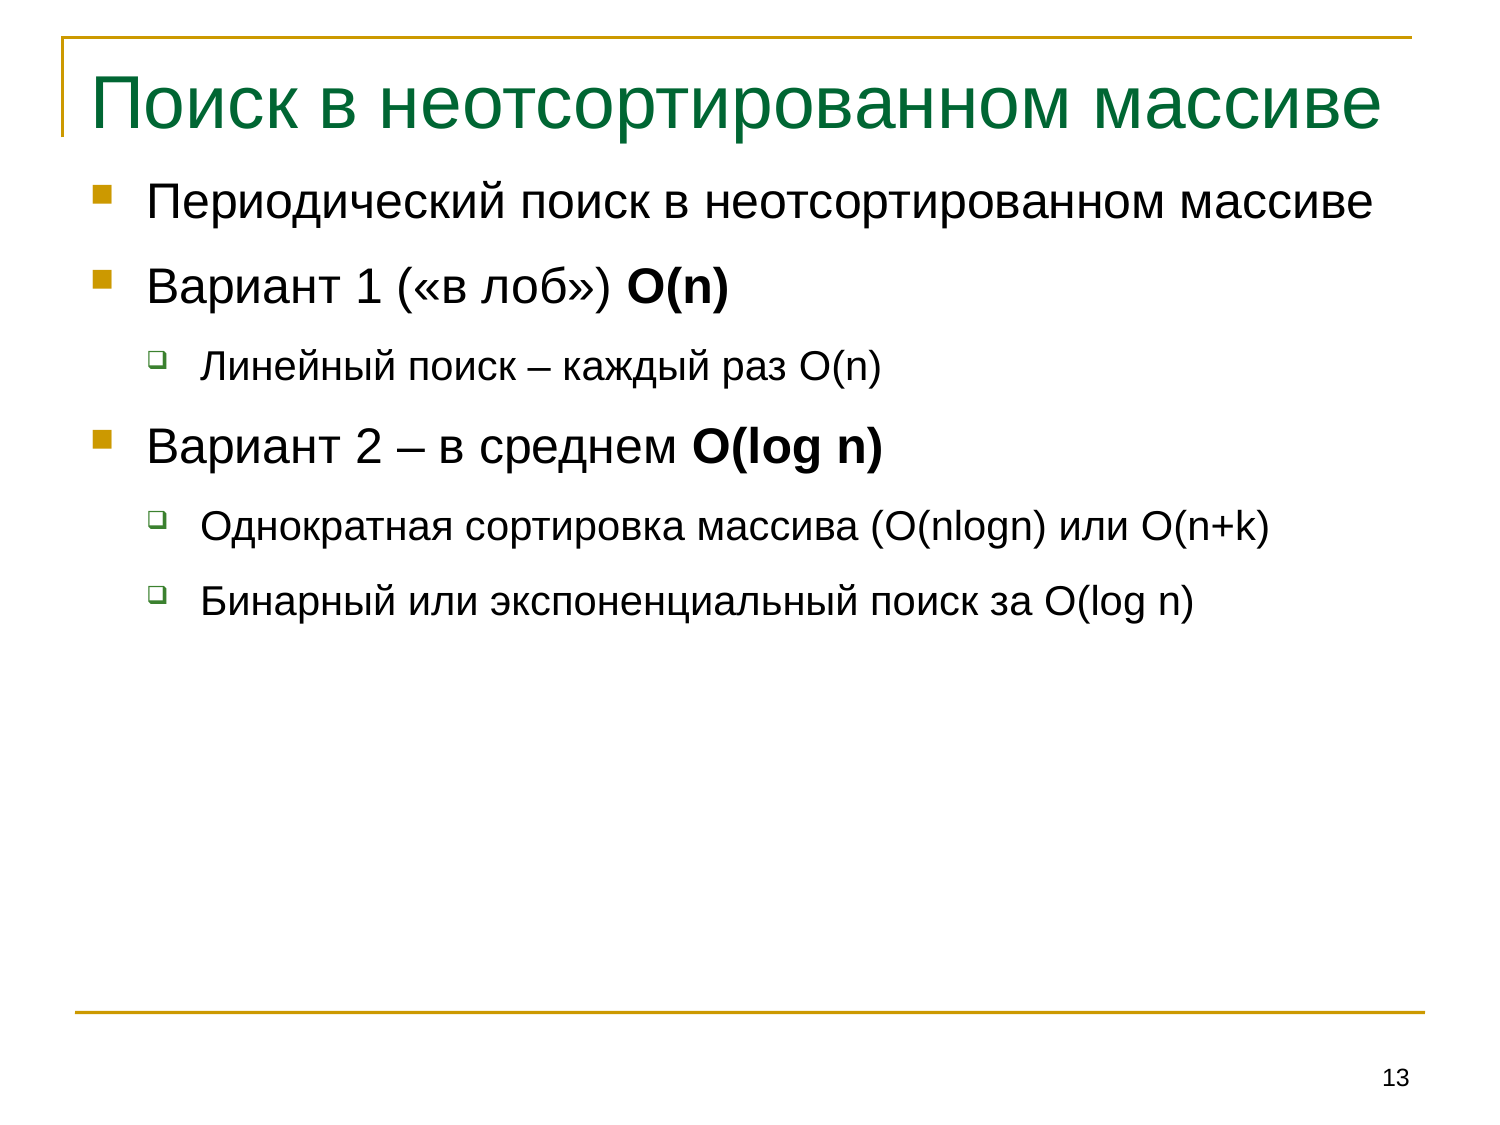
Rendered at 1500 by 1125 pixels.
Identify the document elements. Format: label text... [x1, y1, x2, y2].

title Поиск в неотсортированном массиве [74, 45, 1426, 160]
list Периодический поиск в неотсортированном массиве Вариант 1 («в лоб») O(n) Линейный поиск – каждый раз O(n) Вариант 2 – в среднем O(log n) Однократная сортировка массива (O(nlogn) или O(n+k) Бинарный или экспоненциальный поиск за O(log n) [74, 160, 1426, 1006]
slide_number 13 [1074, 1023, 1426, 1100]
